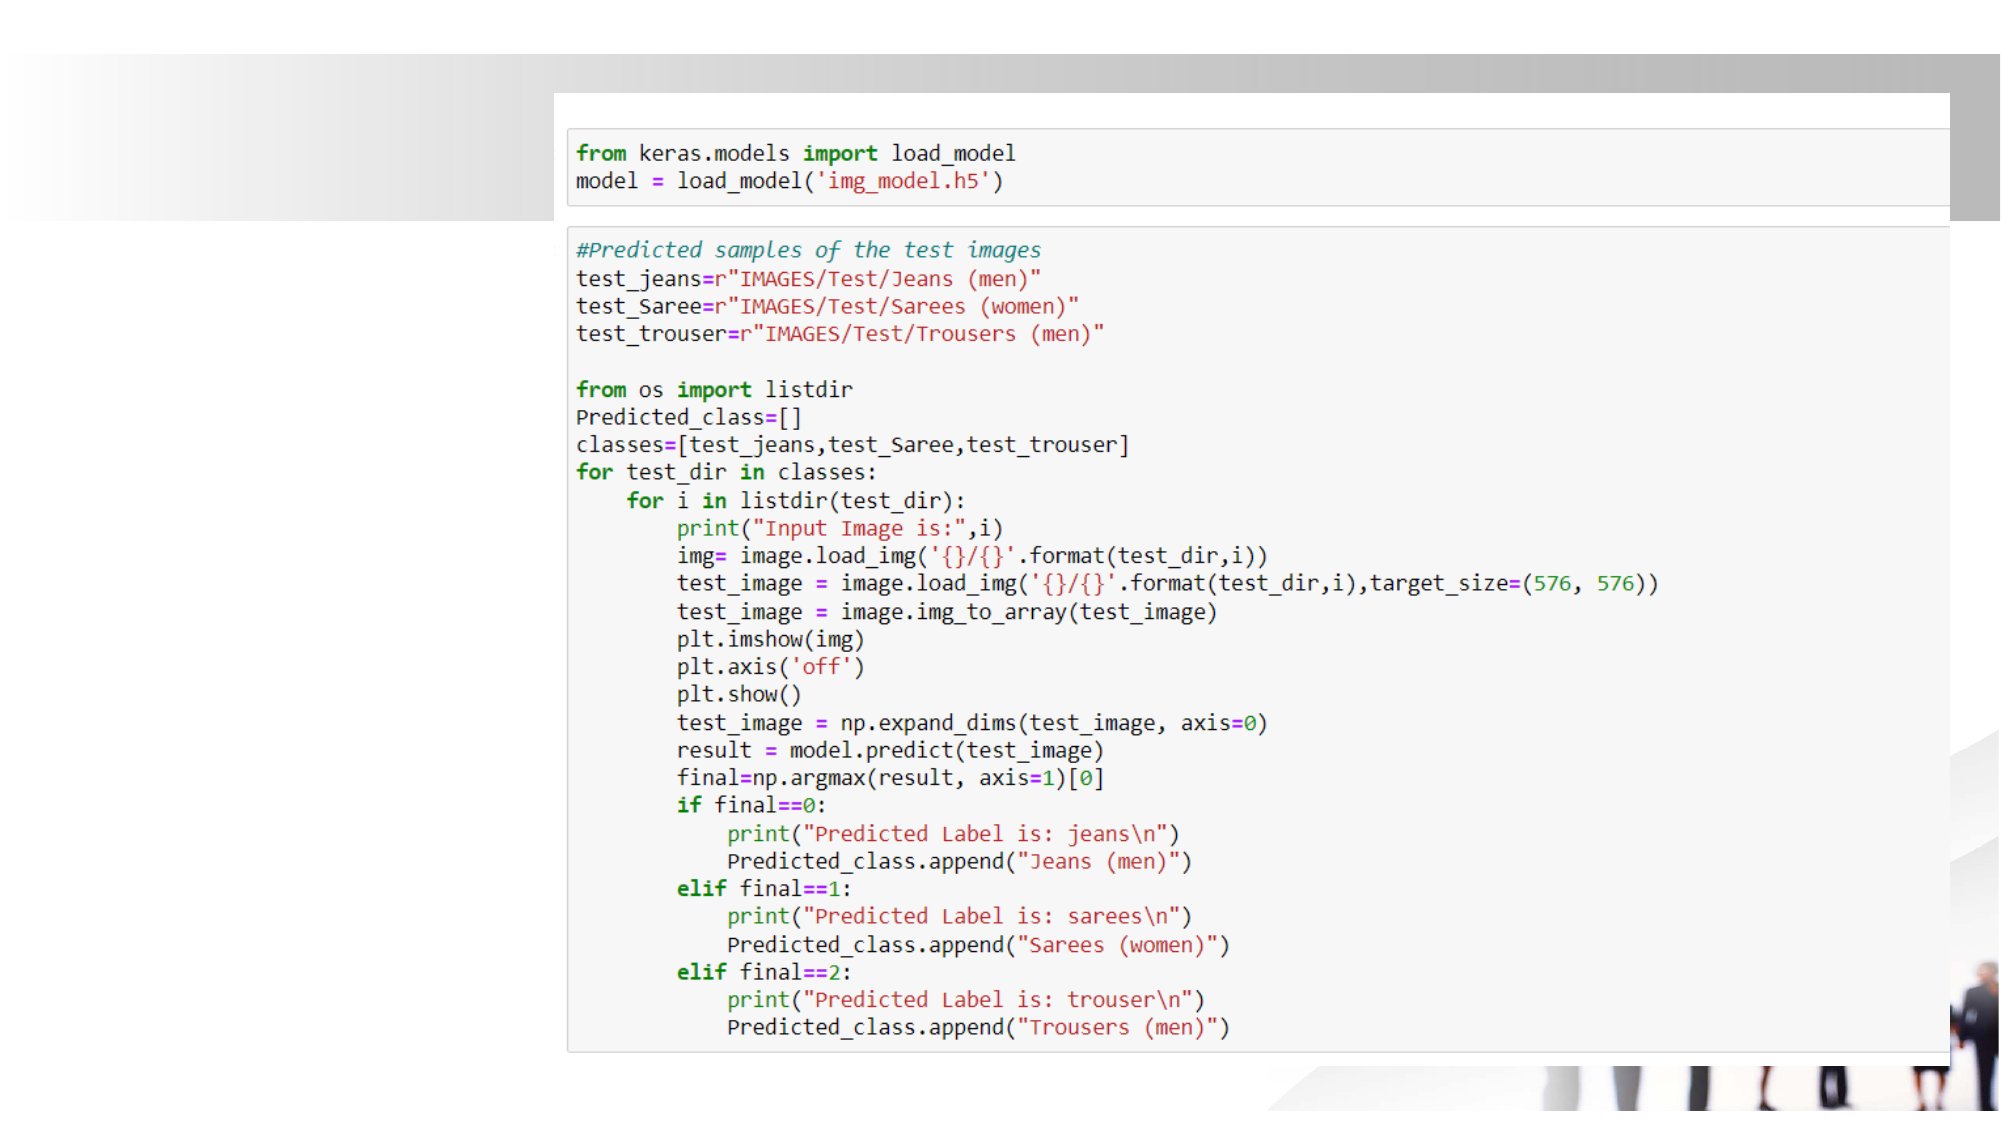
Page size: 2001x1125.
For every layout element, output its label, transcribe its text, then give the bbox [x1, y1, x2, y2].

picture [554, 93, 1999, 1111]
title prediction [99, 44, 1901, 233]
